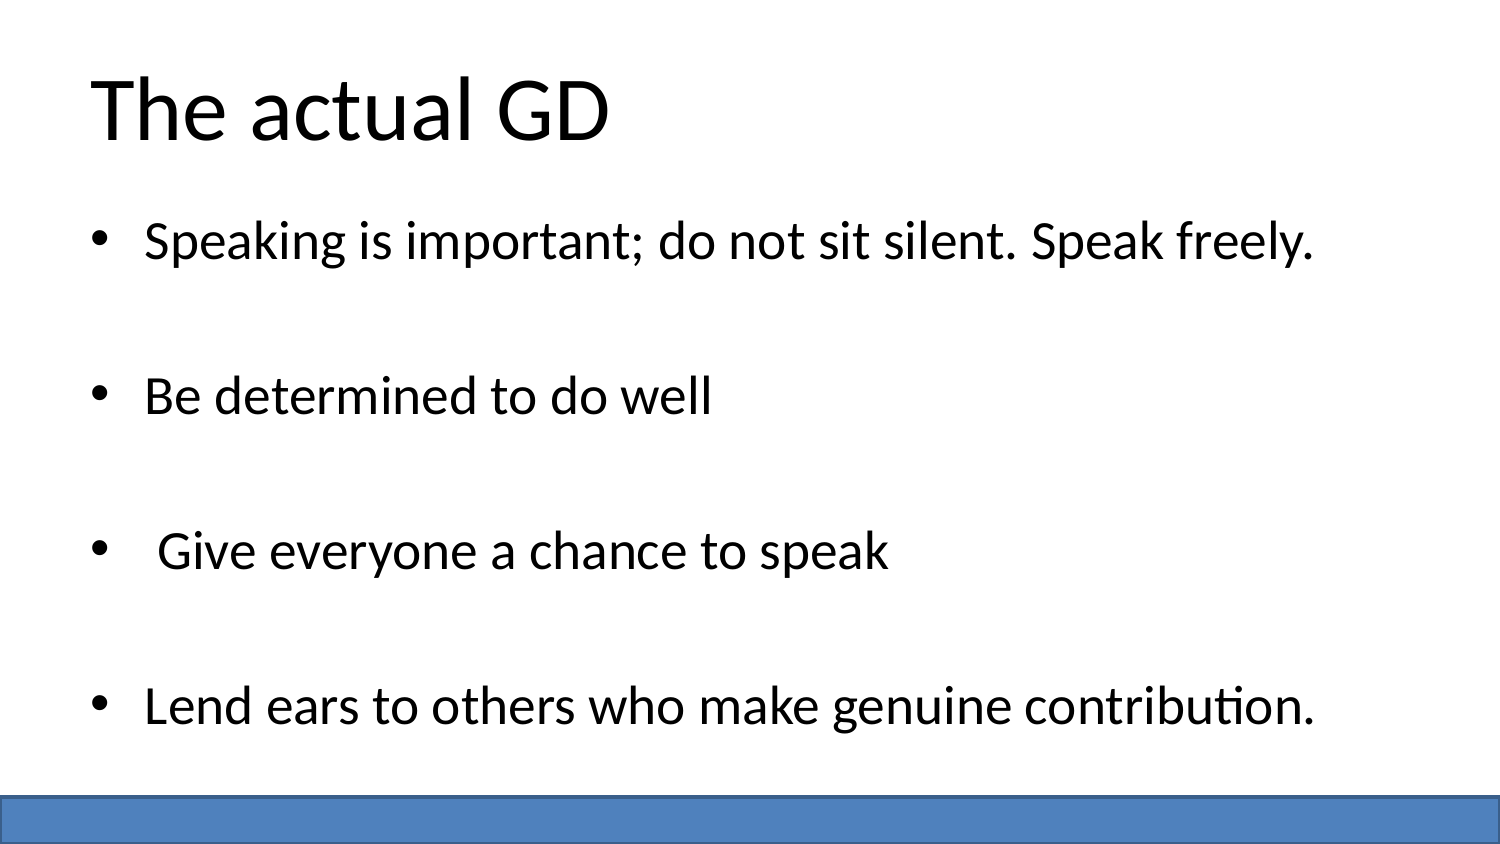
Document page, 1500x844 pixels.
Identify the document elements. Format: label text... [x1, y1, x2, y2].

list Speaking is important; do not sit silent. Speak freely. Be determined to do well Give everyone a chance to speak Lend ears to others who make genuine contribution. [75, 196, 1425, 754]
title The actual GD [75, 33, 1425, 175]
